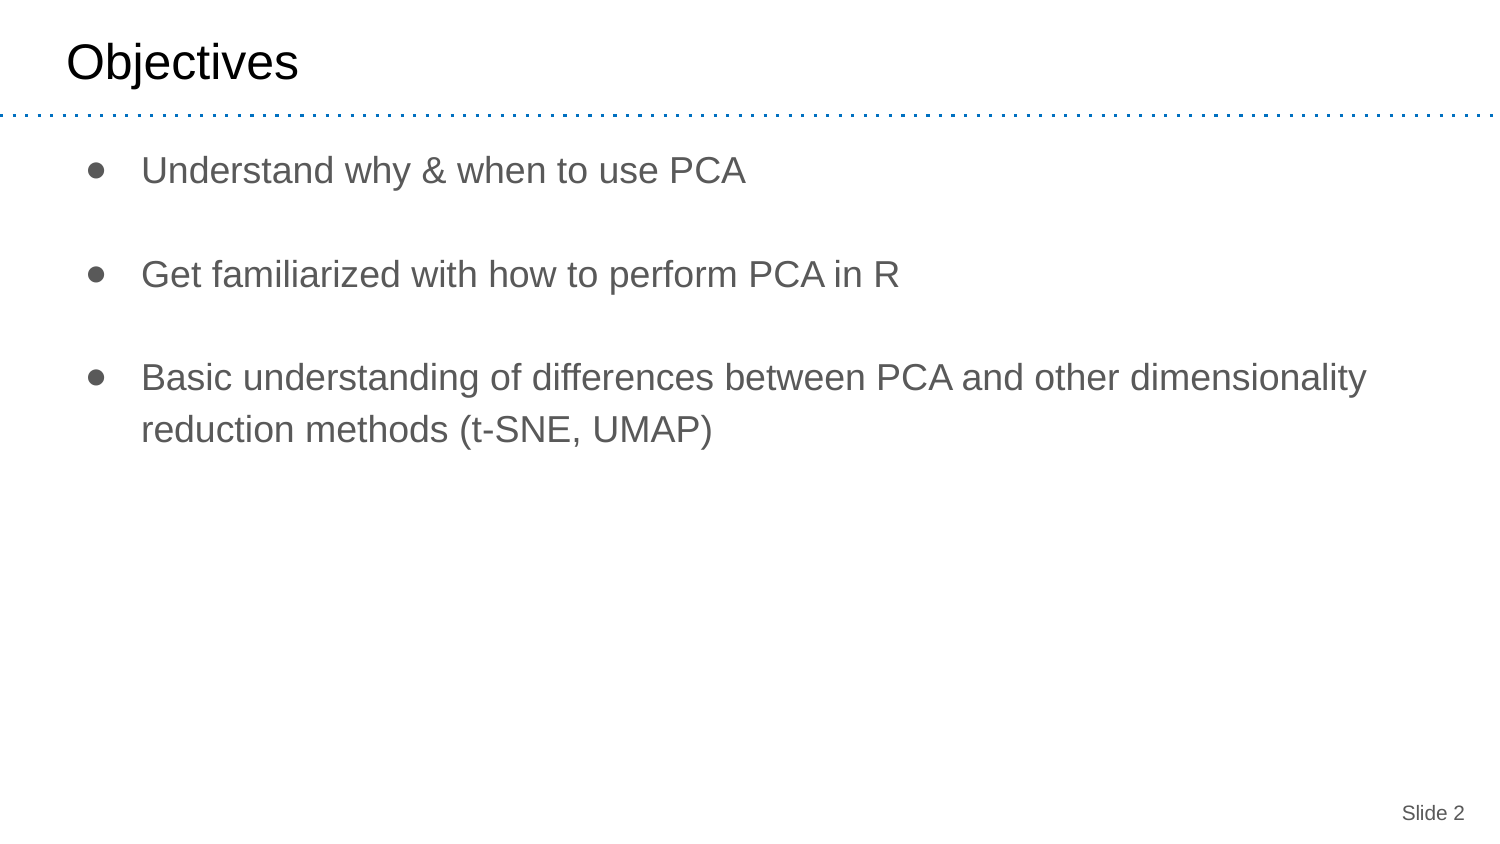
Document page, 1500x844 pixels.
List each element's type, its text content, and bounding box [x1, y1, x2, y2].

title Objectives [51, 14, 1449, 109]
slide_number Slide ‹#› [1358, 794, 1480, 830]
list Understand why & when to use PCA Get familiarized with how to perform PCA in R Basic understanding of differences between PCA and other dimensionality reduction methods (t-SNE, UMAP) [51, 124, 1449, 830]
